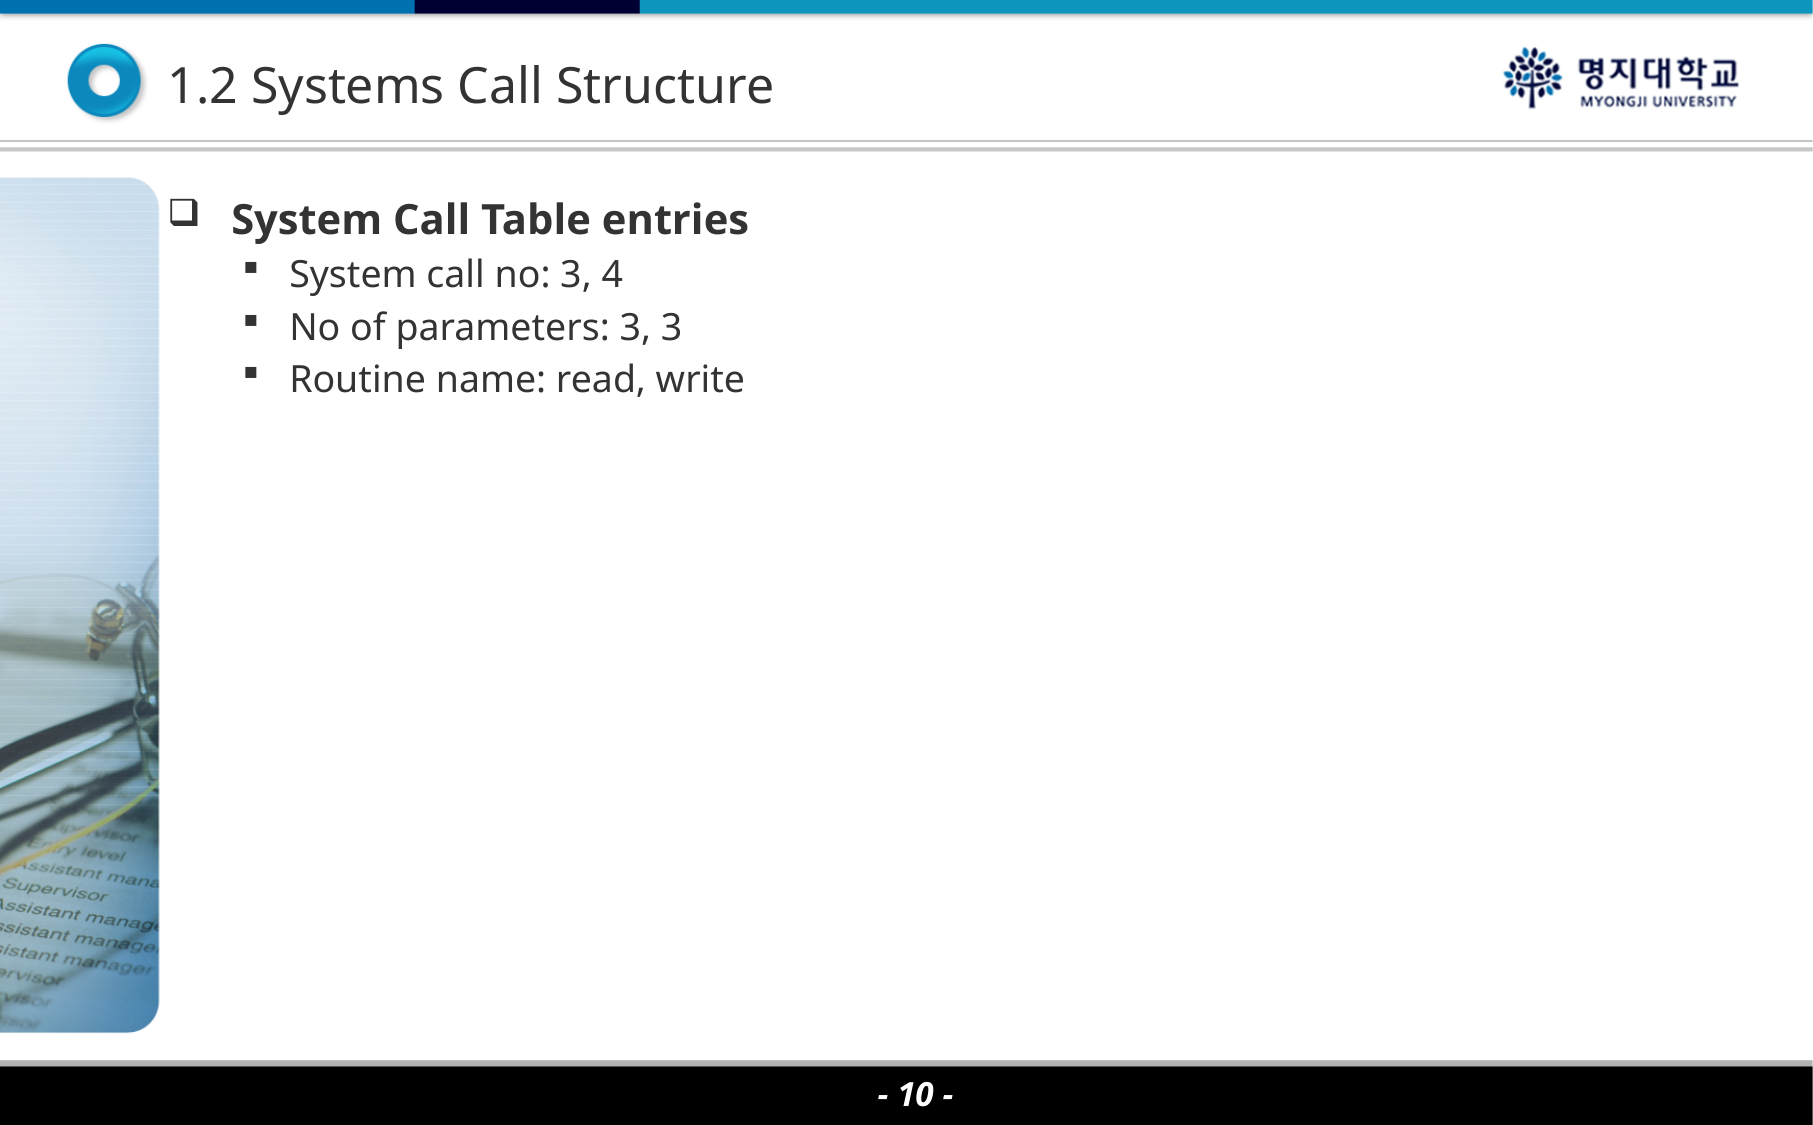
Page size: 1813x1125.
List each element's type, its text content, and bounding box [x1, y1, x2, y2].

list System Call Table entries System call no: 3, 4 No of parameters: 3, 3 Routine name: read, write [150, 184, 1675, 416]
picture [0, 0, 1813, 1125]
text_box - 10 - [819, 1065, 1012, 1125]
title 1.2 Systems Call Structure [150, 37, 1798, 130]
